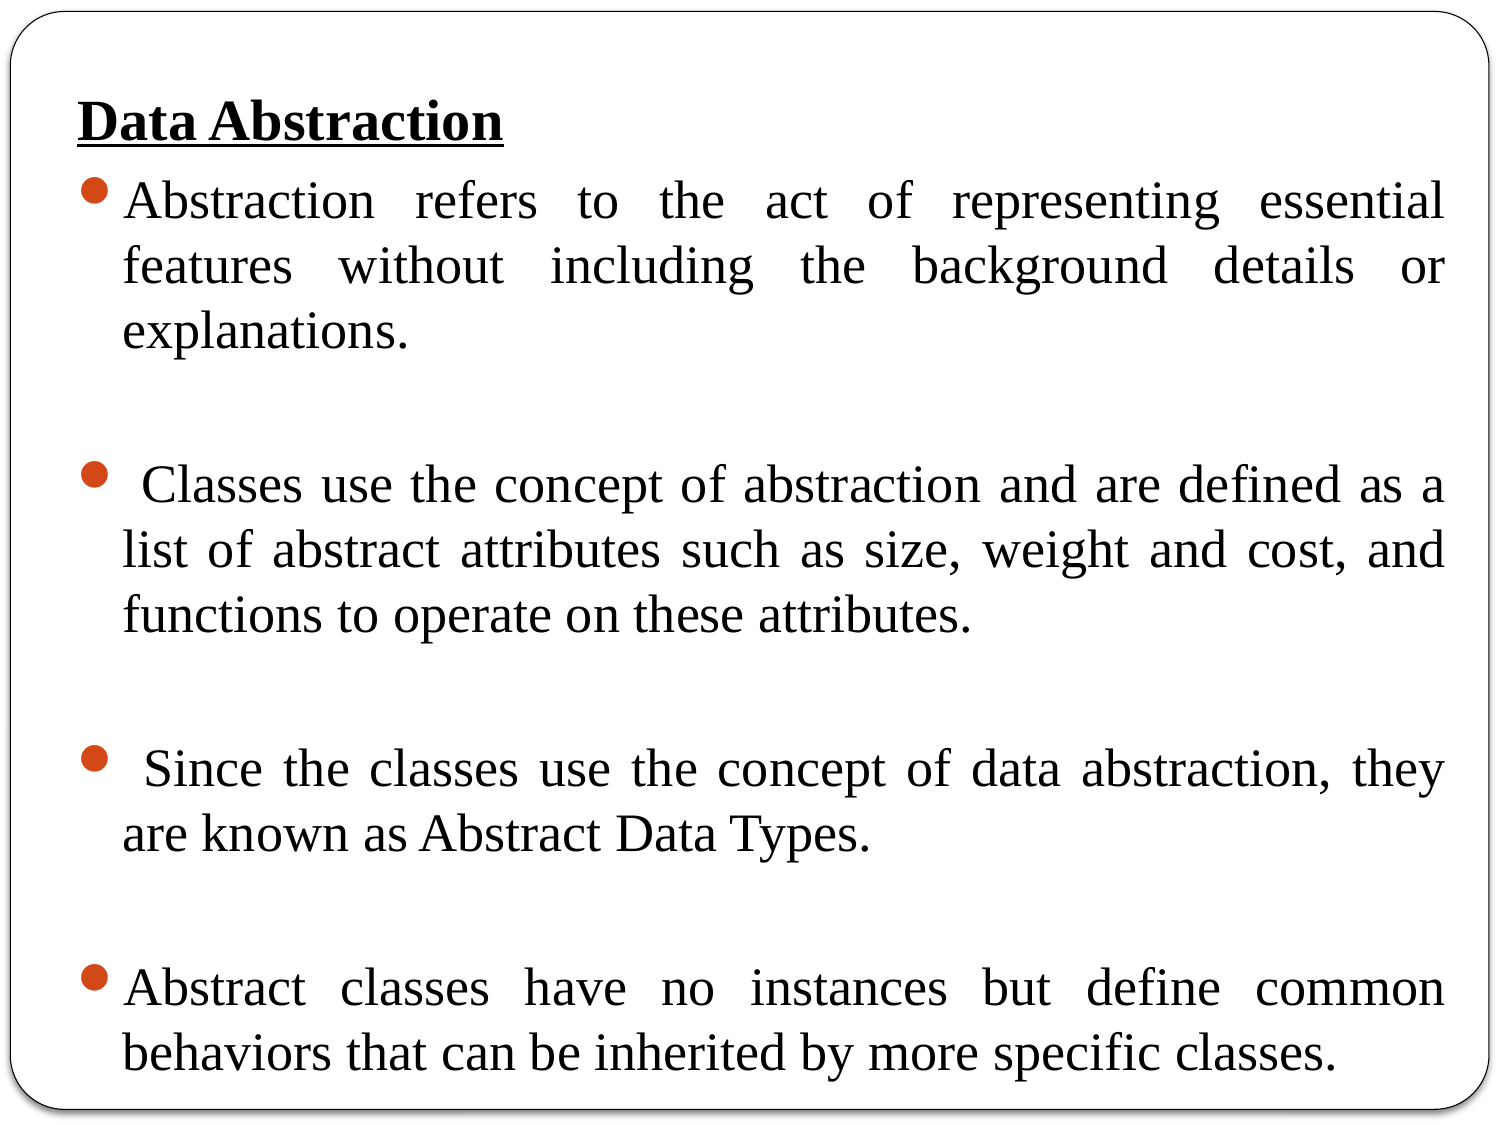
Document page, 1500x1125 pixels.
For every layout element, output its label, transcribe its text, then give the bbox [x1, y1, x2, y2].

list Data Abstraction Abstraction refers to the act of representing essential features without including the background details or explanations. Classes use the concept of abstraction and are defined as a list of abstract attributes such as size, weight and cost, and functions to operate on these attributes. Since the classes use the concept of data abstraction, they are known as Abstract Data Types. Abstract classes have no instances but define common behaviors that can be inherited by more specific classes. [62, 74, 1463, 1125]
